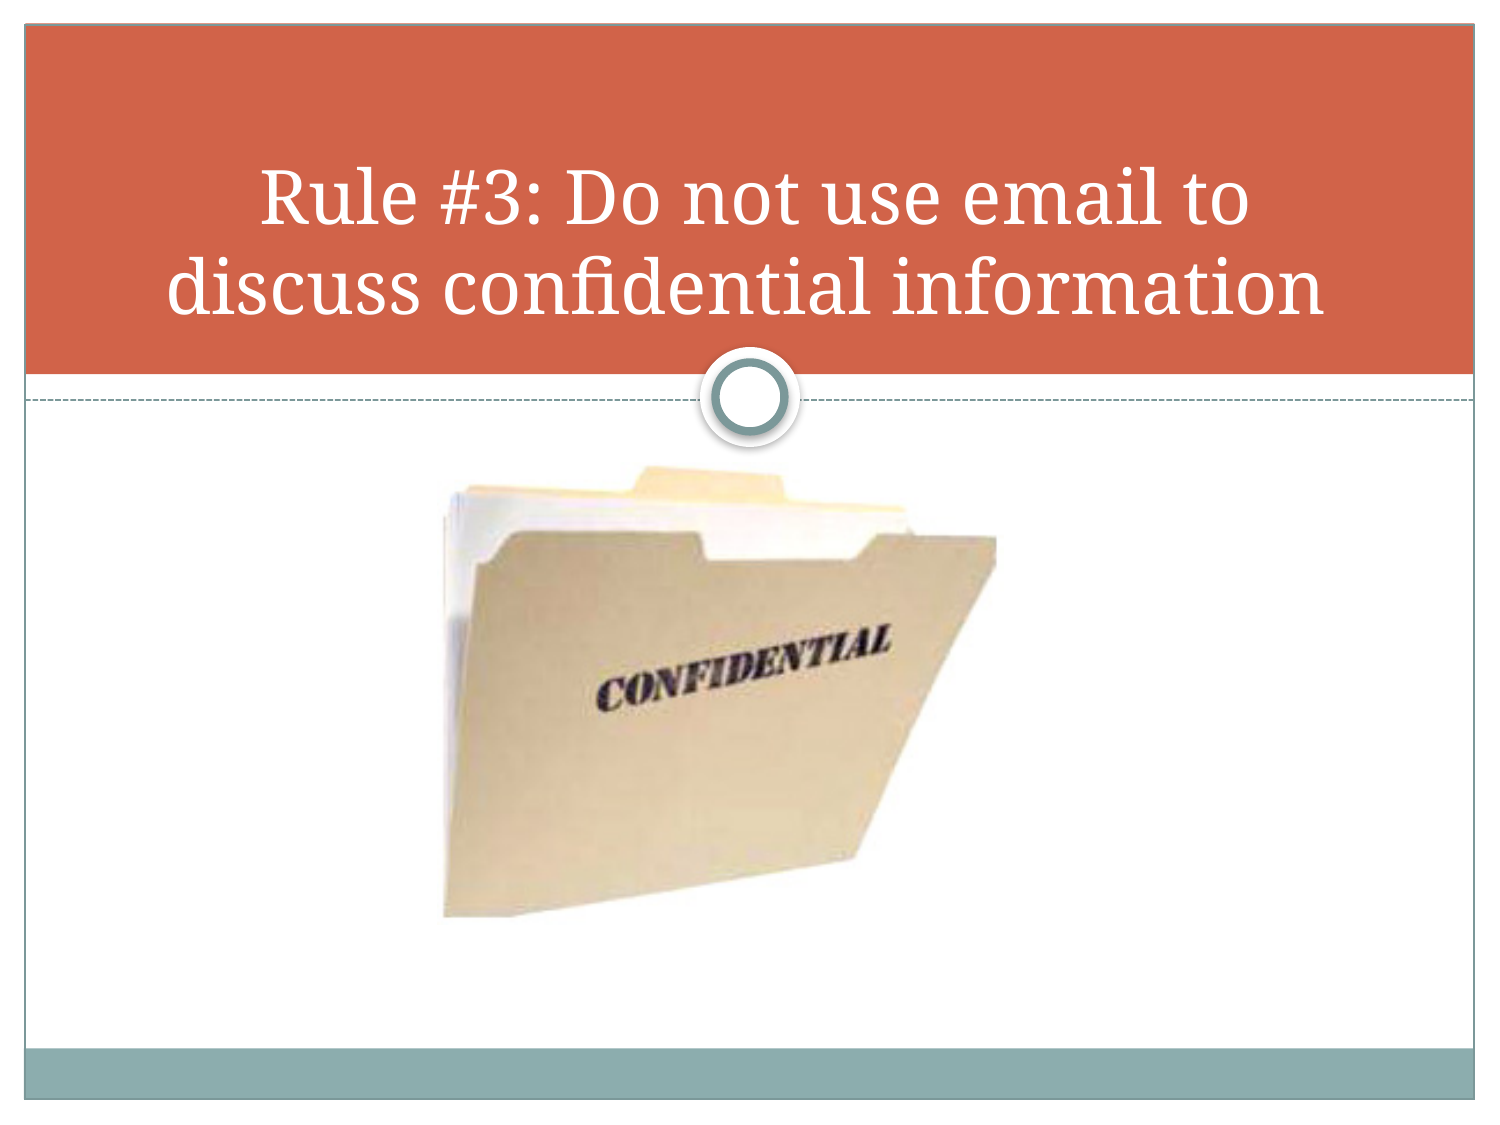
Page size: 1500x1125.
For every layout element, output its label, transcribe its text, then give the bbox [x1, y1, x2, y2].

picture [437, 462, 1005, 926]
title Rule #3: Do not use email to discuss confidential information [118, 87, 1394, 338]
